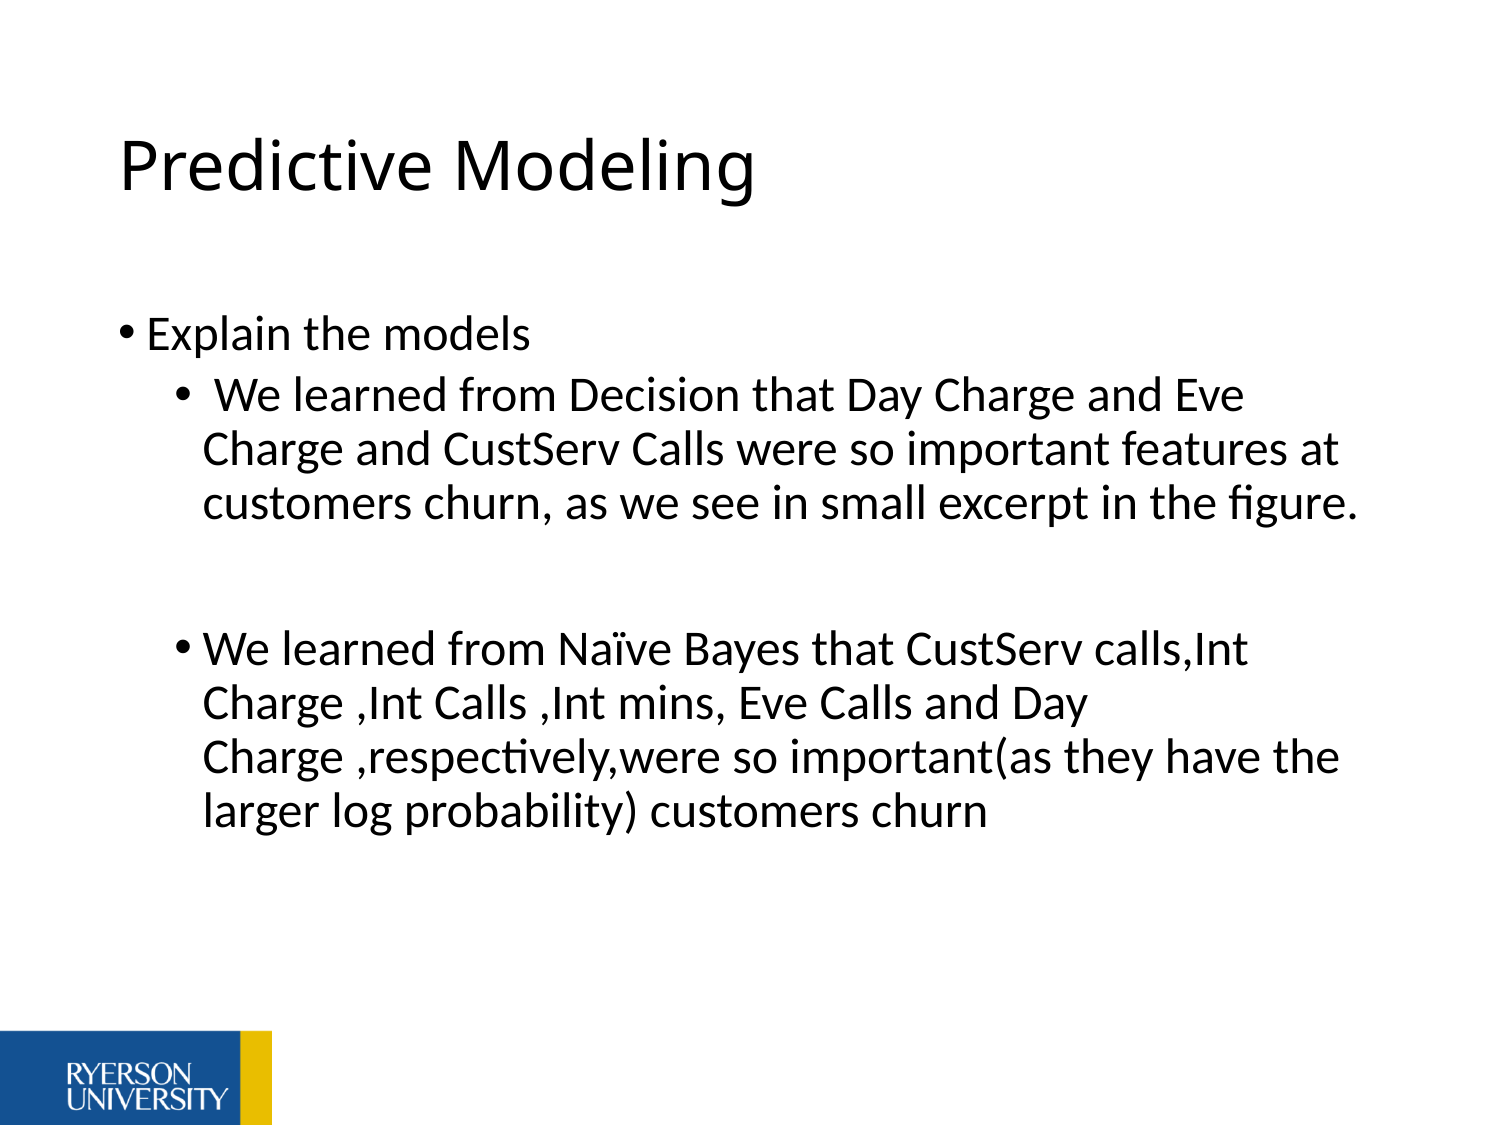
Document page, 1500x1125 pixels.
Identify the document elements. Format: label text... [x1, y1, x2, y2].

title Predictive Modeling [103, 59, 1397, 278]
list Explain the models We learned from Decision that Day Charge and Eve Charge and CustServ Calls were so important features at customers churn, as we see in small excerpt in the figure. We learned from Naïve Bayes that CustServ calls,Int Charge ,Int Calls ,Int mins, Eve Calls and Day Charge ,respectively,were so important(as they have the larger log probability) customers churn [103, 299, 1397, 1014]
picture [0, 1029, 272, 1125]
